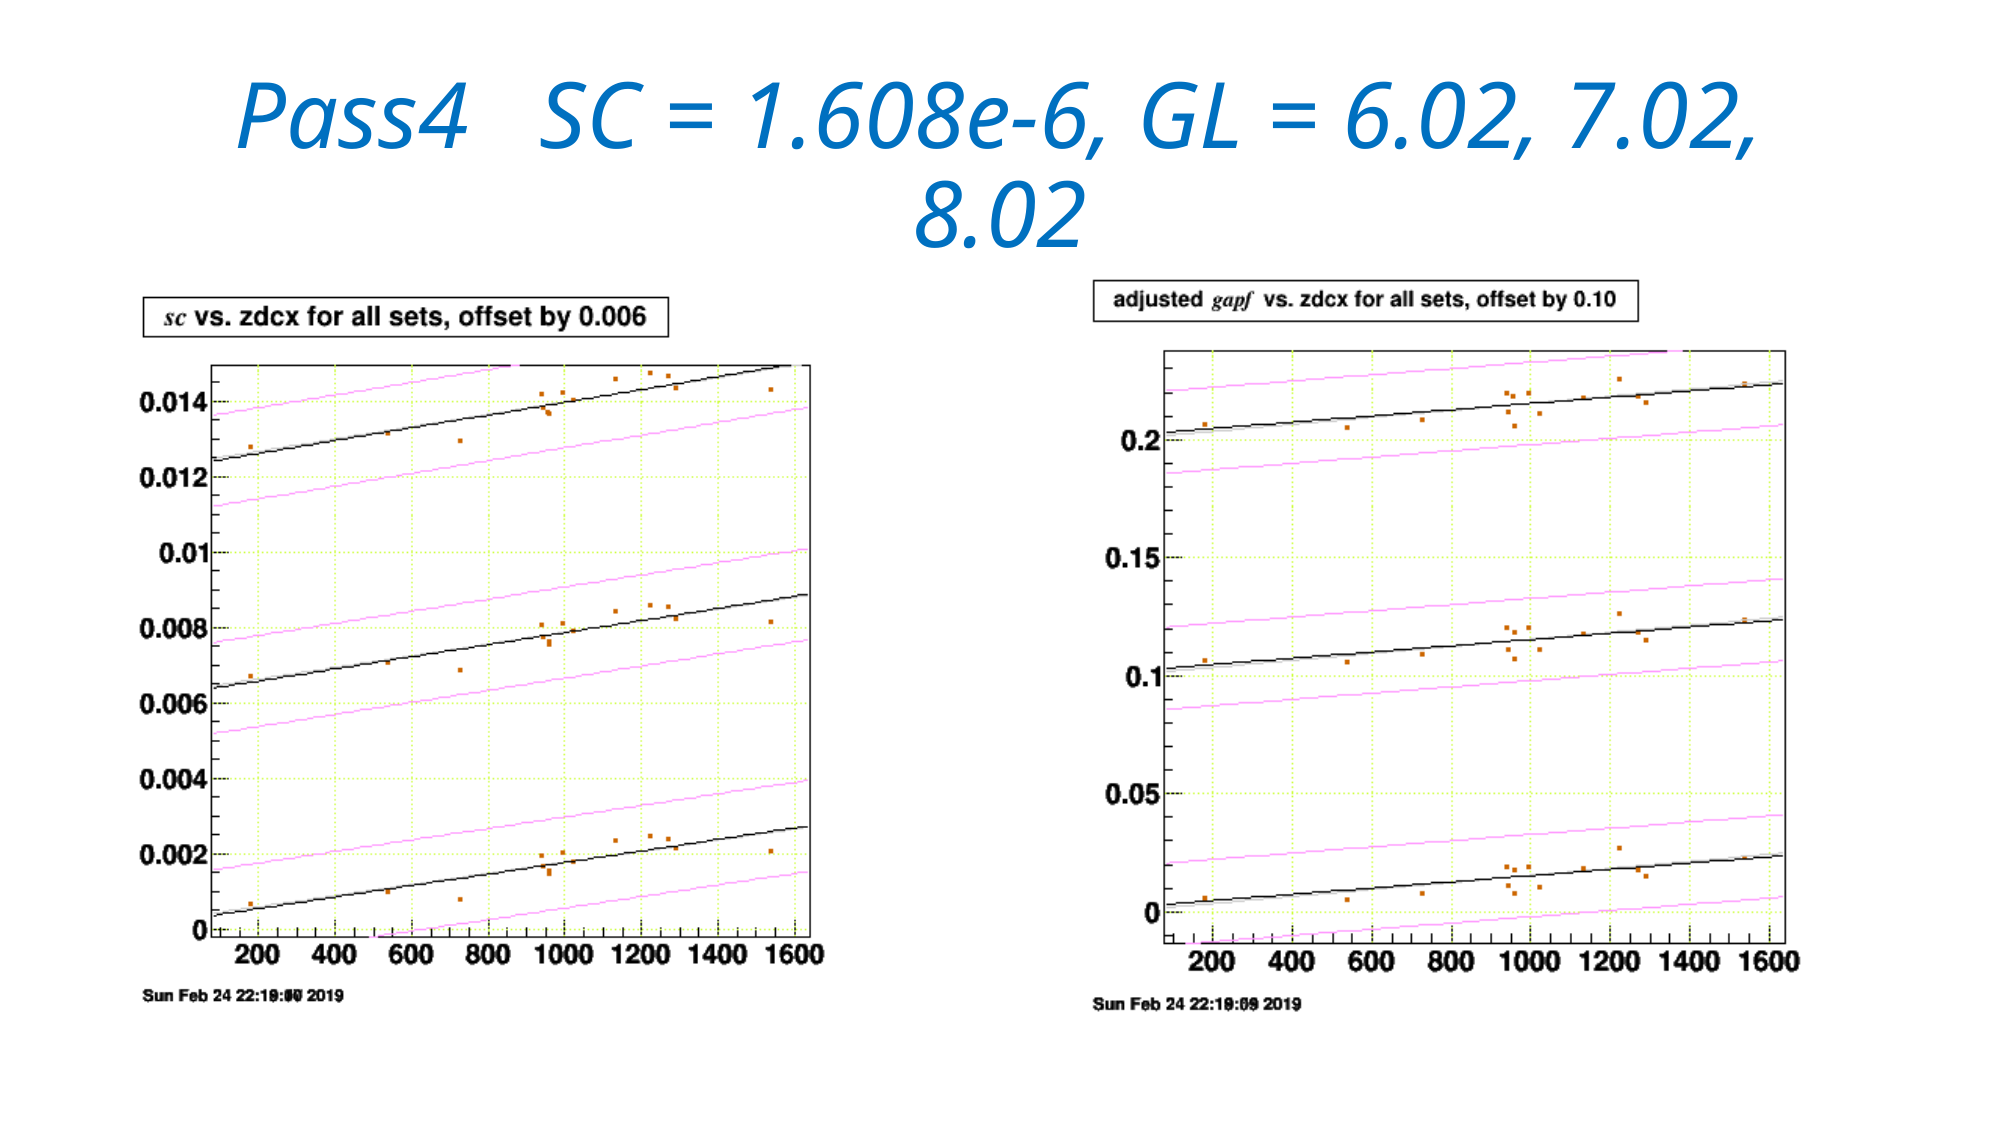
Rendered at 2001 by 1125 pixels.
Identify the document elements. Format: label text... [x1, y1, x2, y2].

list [137, 294, 885, 1009]
picture [1087, 277, 1863, 1018]
title Pass4 SC = 1.608e-6, GL = 6.02, 7.02, 8.02 [137, 59, 1863, 278]
